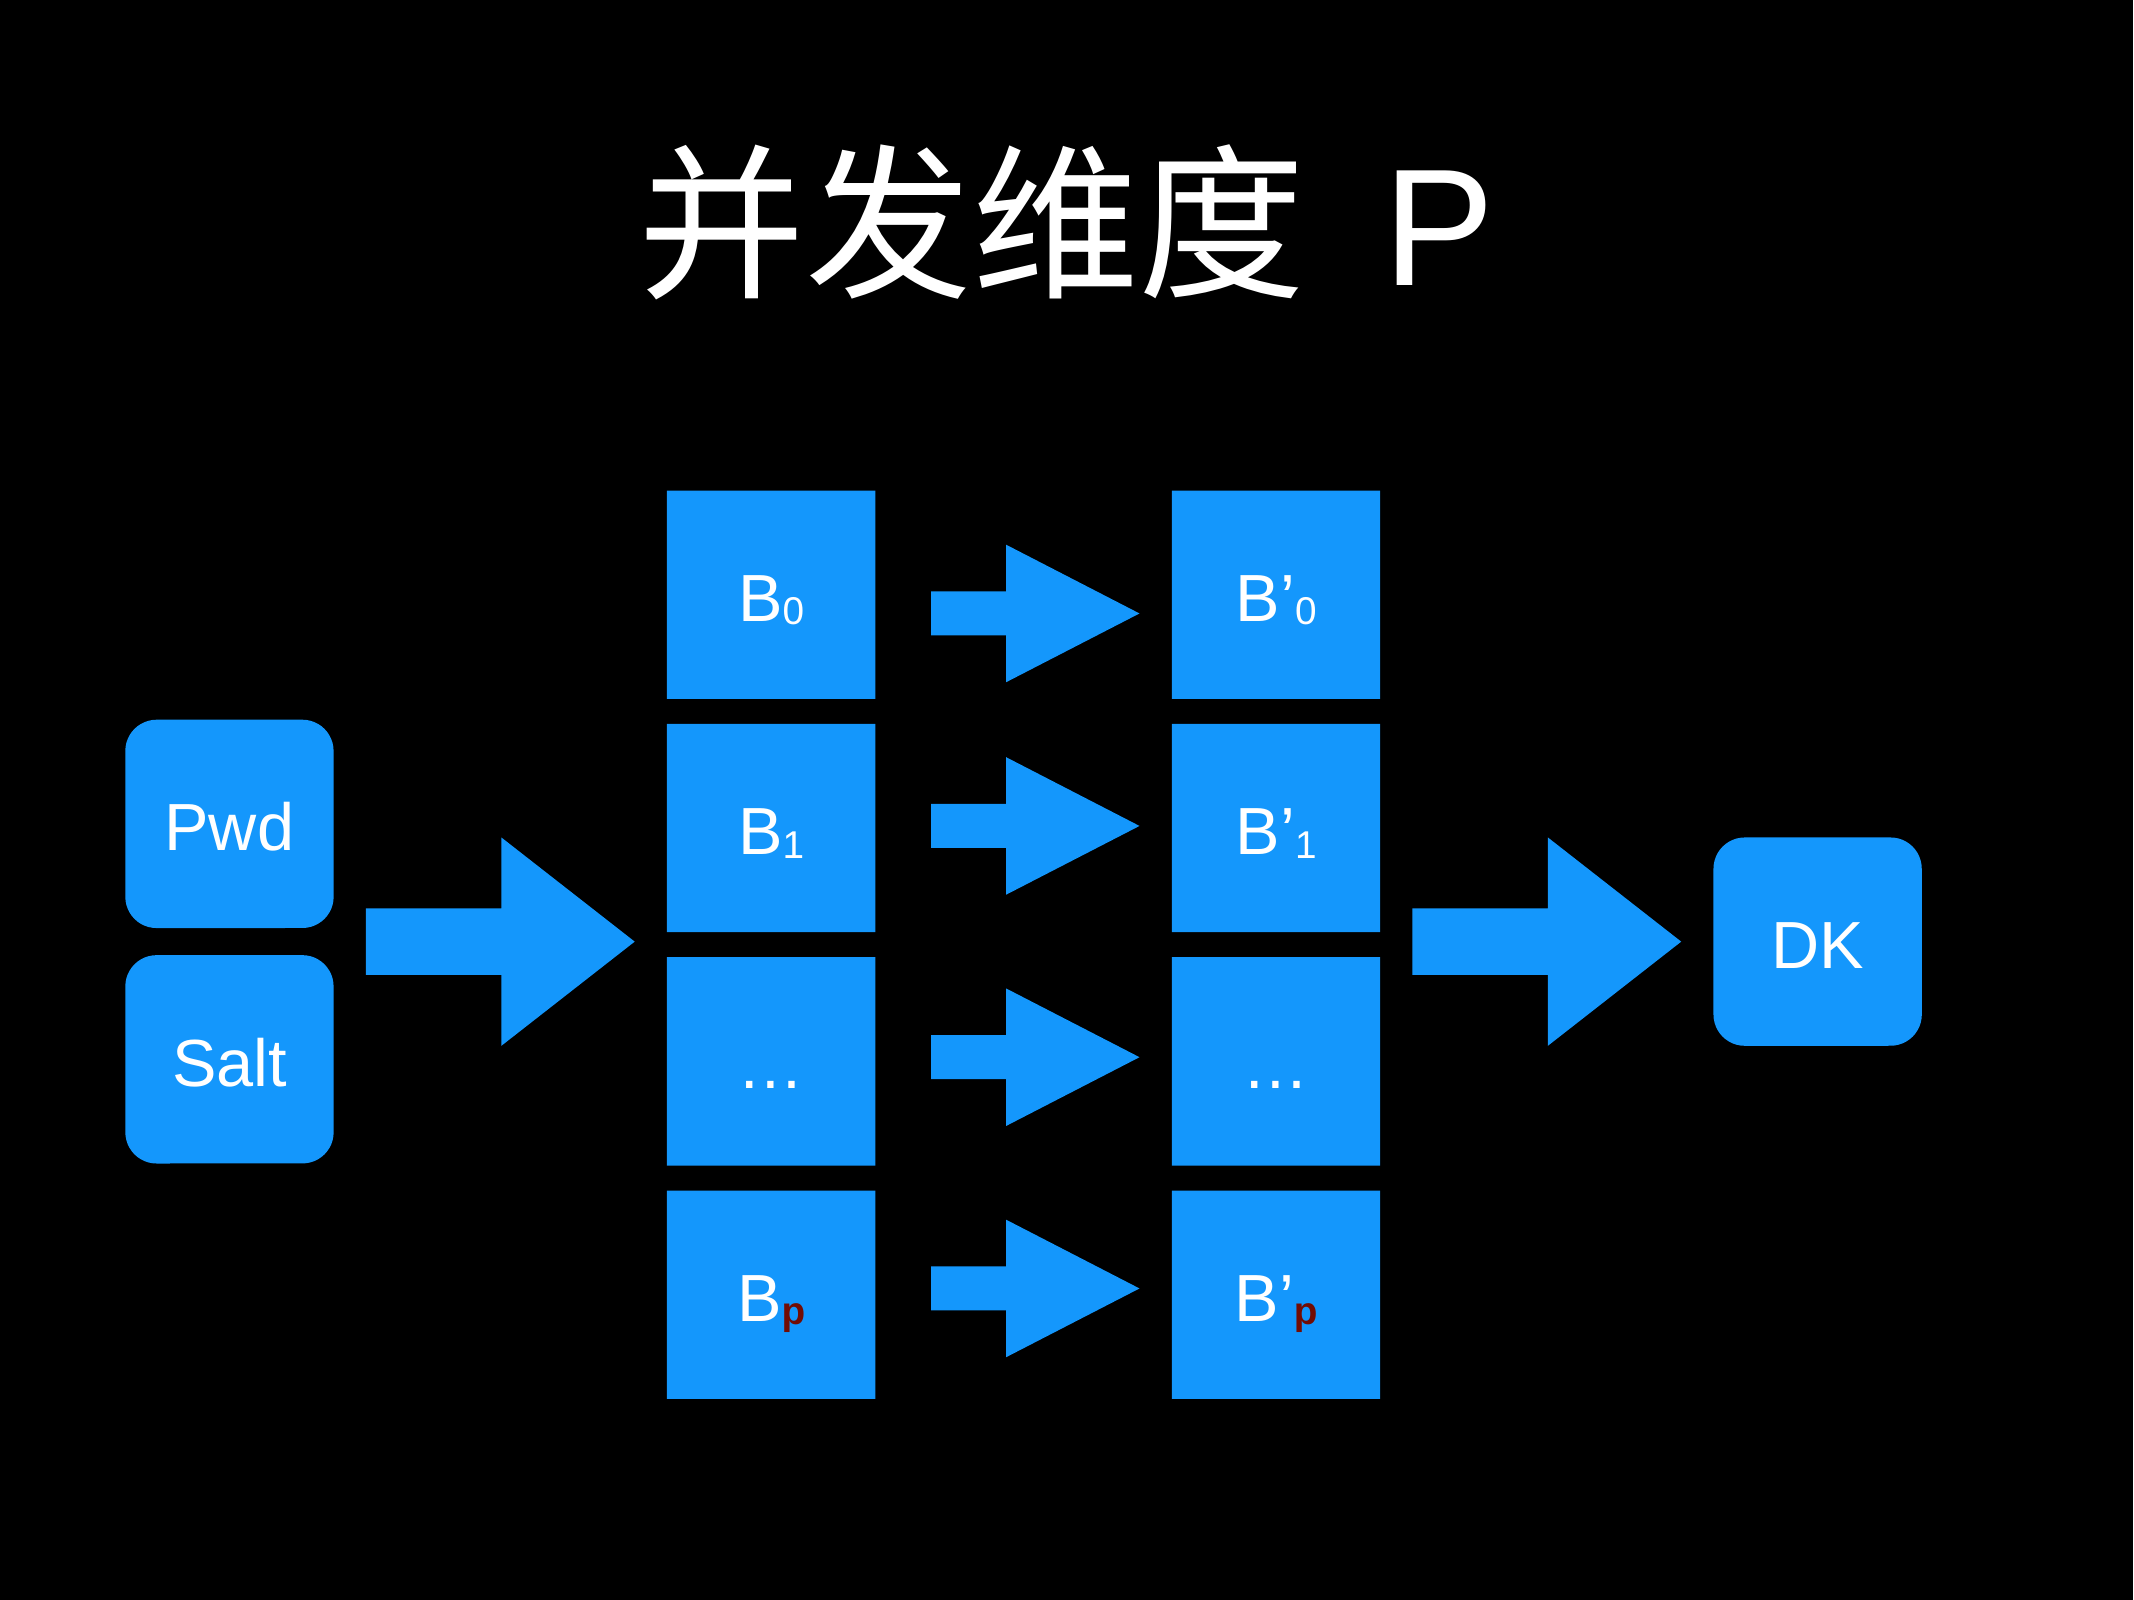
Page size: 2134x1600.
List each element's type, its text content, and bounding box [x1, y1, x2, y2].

text_box B’1 [1171, 723, 1381, 933]
text_box … [666, 957, 876, 1166]
text_box Pwd [125, 719, 334, 929]
title 并发维度 P [155, 41, 1978, 397]
text_box B’p [1171, 1190, 1381, 1399]
text_box B1 [666, 723, 876, 933]
text_box [931, 1219, 1140, 1358]
text_box DK [1713, 837, 1922, 1046]
text_box … [1171, 957, 1381, 1166]
text_box B0 [666, 490, 876, 699]
text_box [365, 837, 635, 1046]
text_box Salt [125, 955, 334, 1164]
text_box [1412, 837, 1682, 1046]
text_box [931, 544, 1140, 683]
text_box [931, 988, 1140, 1126]
text_box B’0 [1171, 490, 1381, 699]
text_box [931, 757, 1140, 895]
text_box Bp [666, 1190, 876, 1399]
